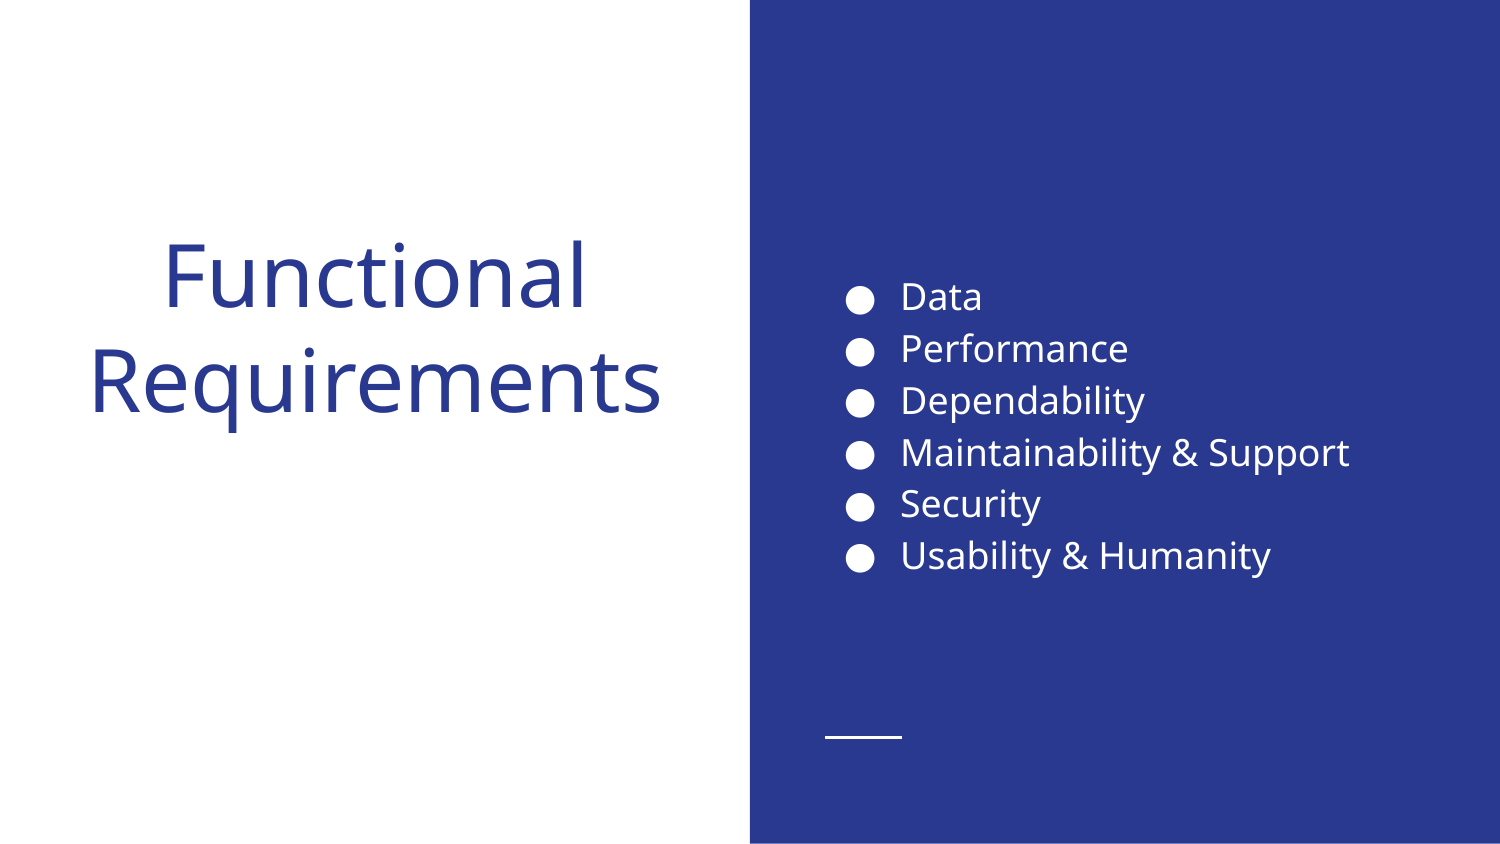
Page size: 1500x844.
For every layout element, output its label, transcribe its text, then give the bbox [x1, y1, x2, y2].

list Data Performance Dependability Maintainability & Support Security Usability & Humanity [810, 118, 1440, 725]
title Functional Requirements [43, 188, 708, 446]
